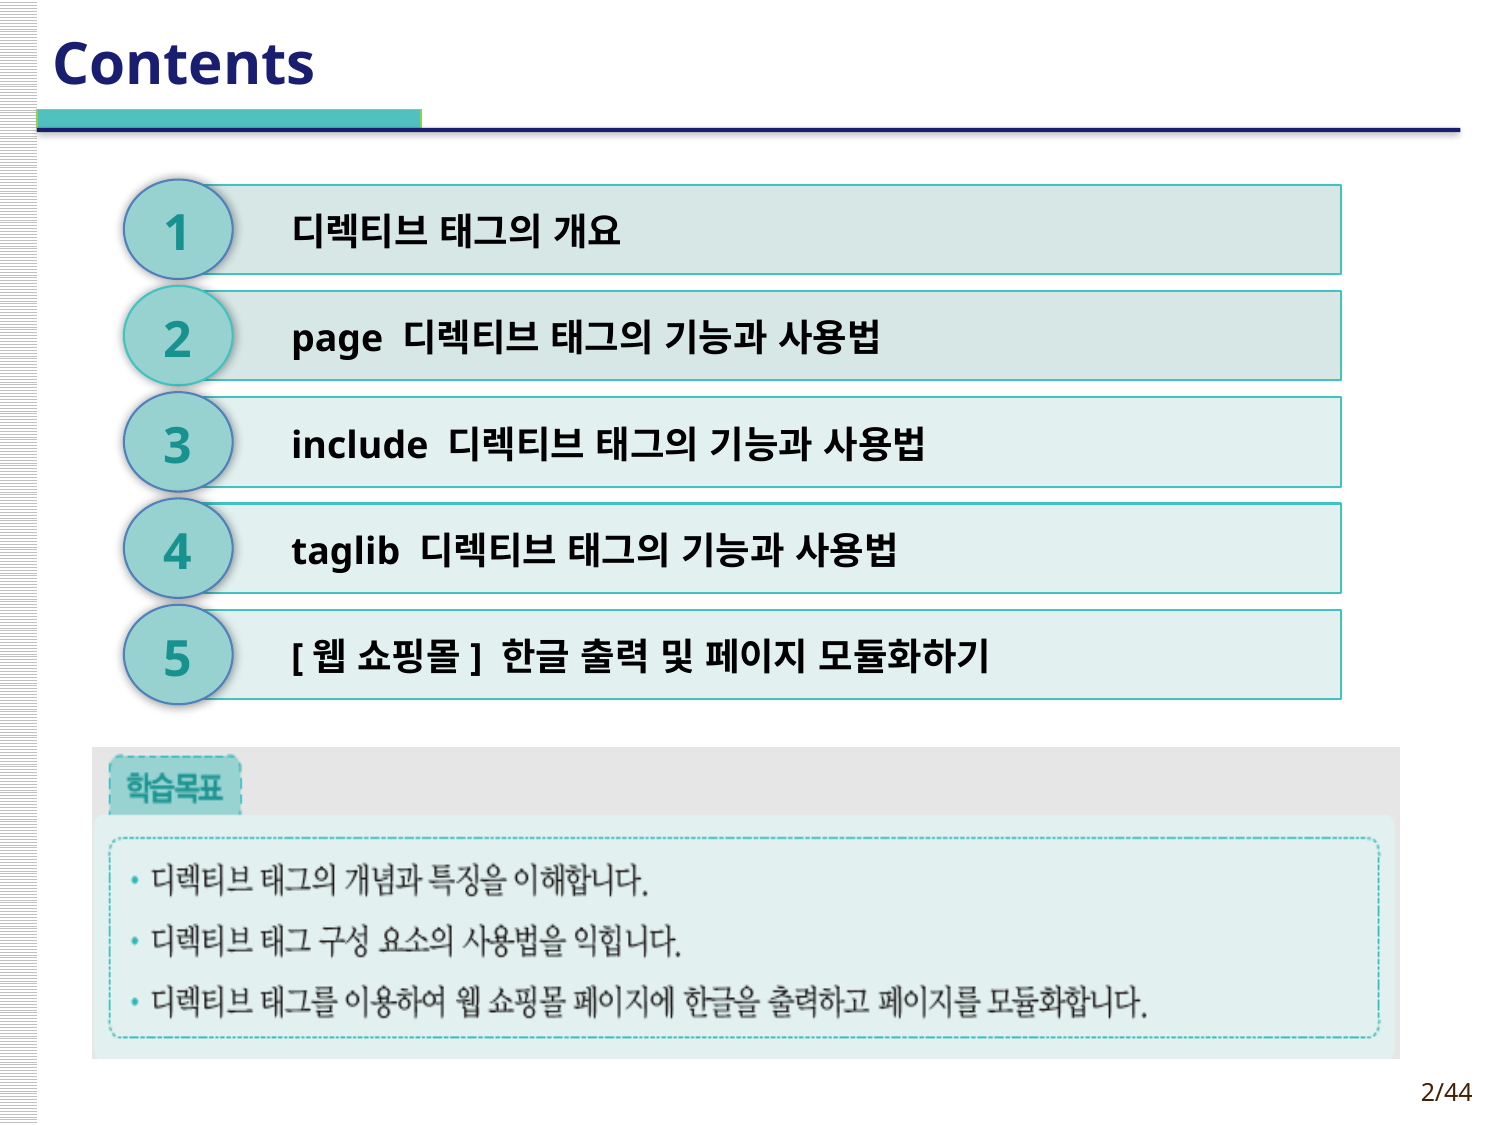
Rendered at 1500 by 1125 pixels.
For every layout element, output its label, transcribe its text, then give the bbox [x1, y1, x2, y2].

text_box 5 [144, 618, 213, 694]
text_box [218, 289, 1343, 382]
text_box page 디렉티브 태그의 기능과 사용법 [276, 306, 1292, 367]
text_box [218, 395, 1343, 489]
text_box [121, 177, 235, 280]
text_box taglib 디렉티브 태그의 기능과 사용법 [276, 519, 1292, 580]
text_box 3 [144, 405, 213, 481]
text_box [218, 501, 1343, 595]
text_box 디렉티브 태그의 개요 [276, 200, 1292, 261]
text_box 4 [144, 512, 213, 587]
text_box [218, 182, 1343, 276]
picture [92, 747, 1400, 1059]
text_box [121, 496, 235, 598]
text_box [121, 602, 235, 707]
text_box 1 [144, 193, 213, 268]
text_box [219, 608, 1343, 701]
text_box [121, 390, 235, 492]
text_box [웹 쇼핑몰] 한글 출력 및 페이지 모듈화하기 [276, 625, 1292, 686]
text_box [121, 283, 235, 386]
text_box include 디렉티브 태그의 기능과 사용법 [276, 413, 1292, 473]
text_box 2 [144, 299, 213, 375]
